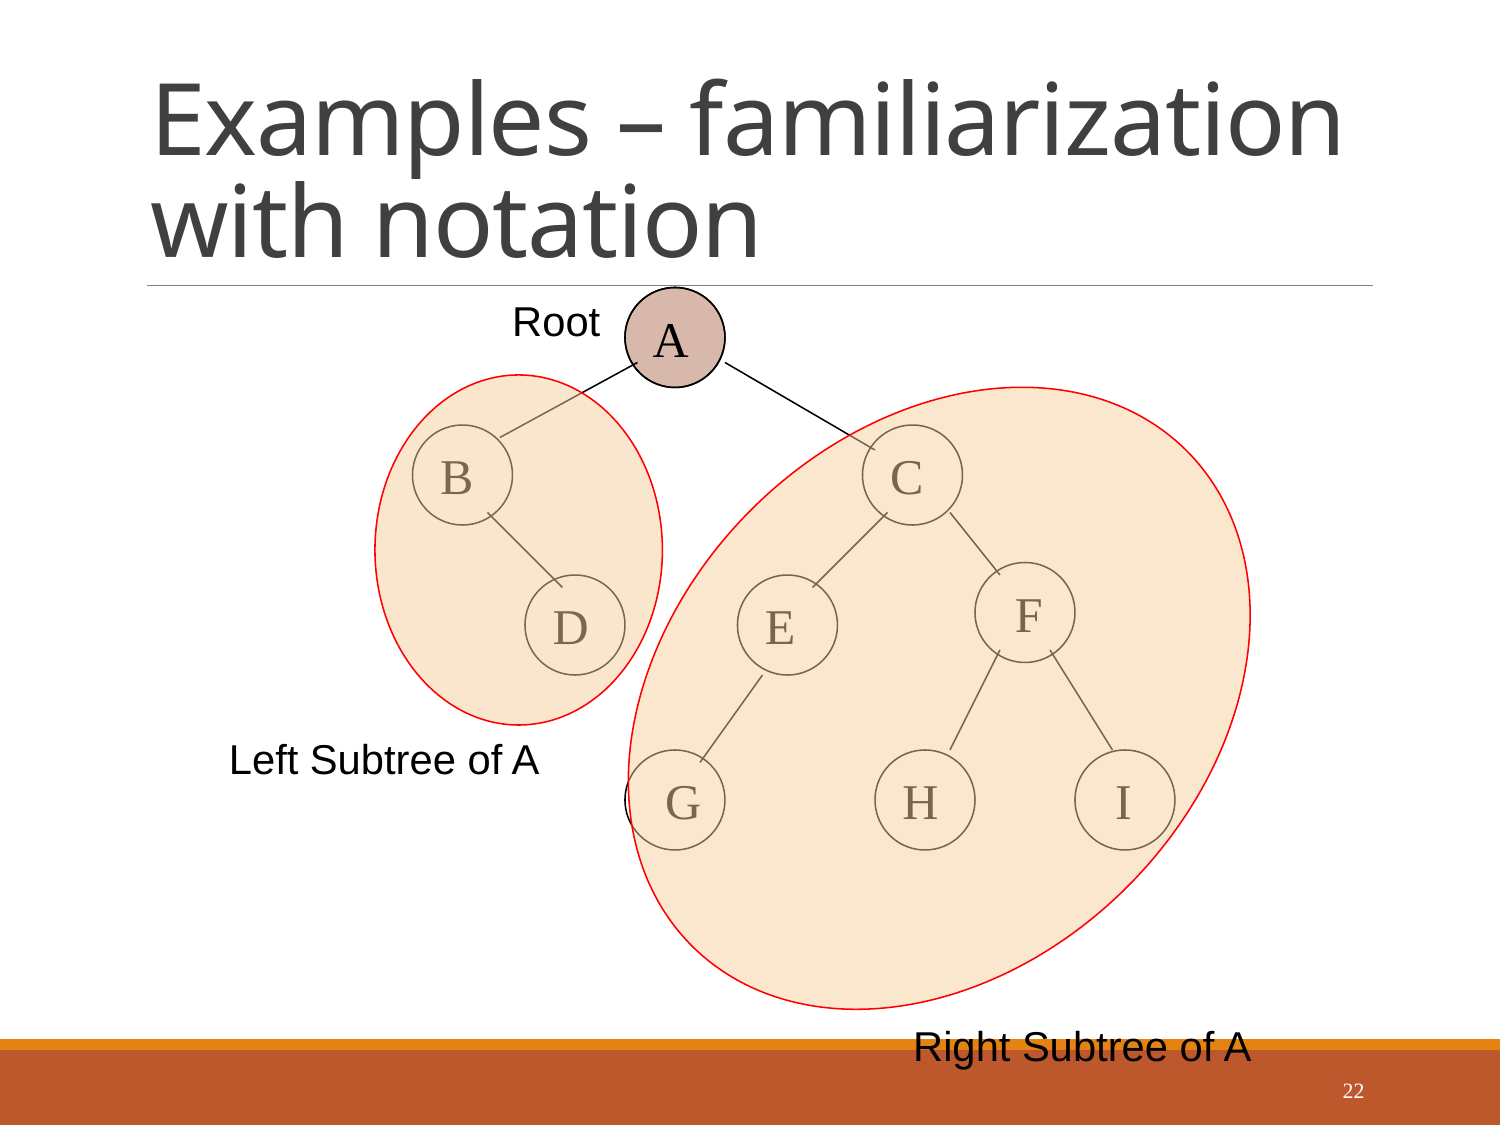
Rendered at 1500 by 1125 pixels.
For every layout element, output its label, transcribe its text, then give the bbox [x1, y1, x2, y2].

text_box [374, 286, 1176, 851]
text_box [1183, 447, 1251, 820]
text_box [639, 858, 1154, 1010]
text_box Left Subtree of A [214, 725, 371, 790]
text_box Right Subtree of A [898, 1012, 1267, 1078]
slide_number 22 [1218, 1059, 1380, 1120]
title Examples – familiarization with notation [135, 47, 1373, 285]
